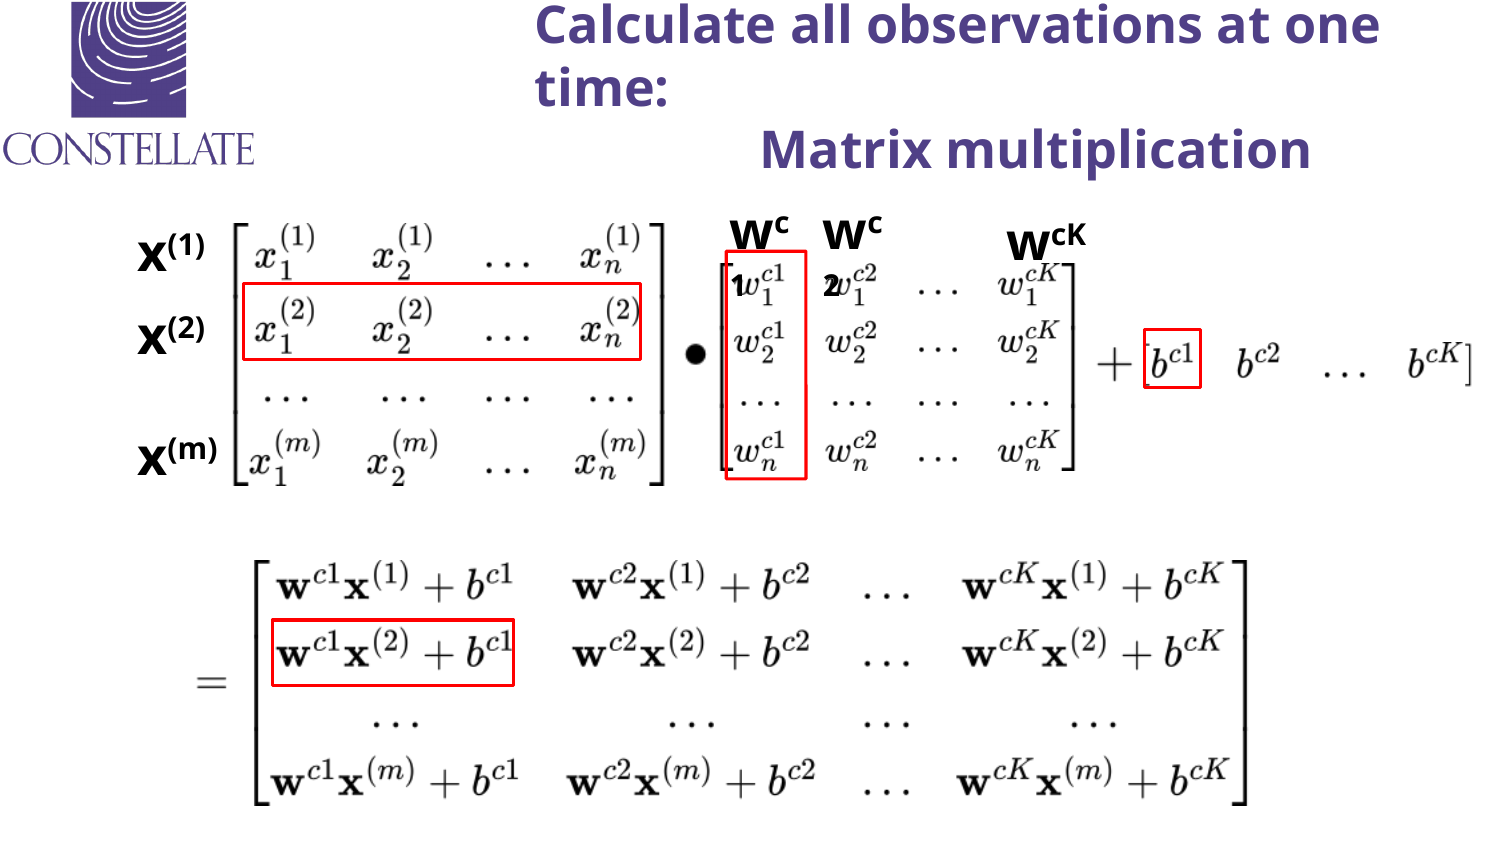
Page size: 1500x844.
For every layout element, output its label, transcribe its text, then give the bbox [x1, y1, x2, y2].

text_box wc1 [714, 182, 807, 262]
text_box [1144, 329, 1201, 340]
text_box [726, 251, 806, 262]
picture [1095, 338, 1483, 391]
text_box Calculate all observations at one time: Matrix multiplication [523, 0, 1500, 185]
text_box wcK [991, 193, 1123, 287]
text_box x(2) [122, 287, 214, 380]
text_box wc2 [807, 182, 911, 262]
picture [682, 263, 1087, 472]
text_box x(m) [122, 408, 244, 501]
picture [219, 223, 680, 487]
picture [193, 560, 1263, 806]
text_box x(1) [122, 203, 226, 287]
picture [0, 0, 258, 168]
